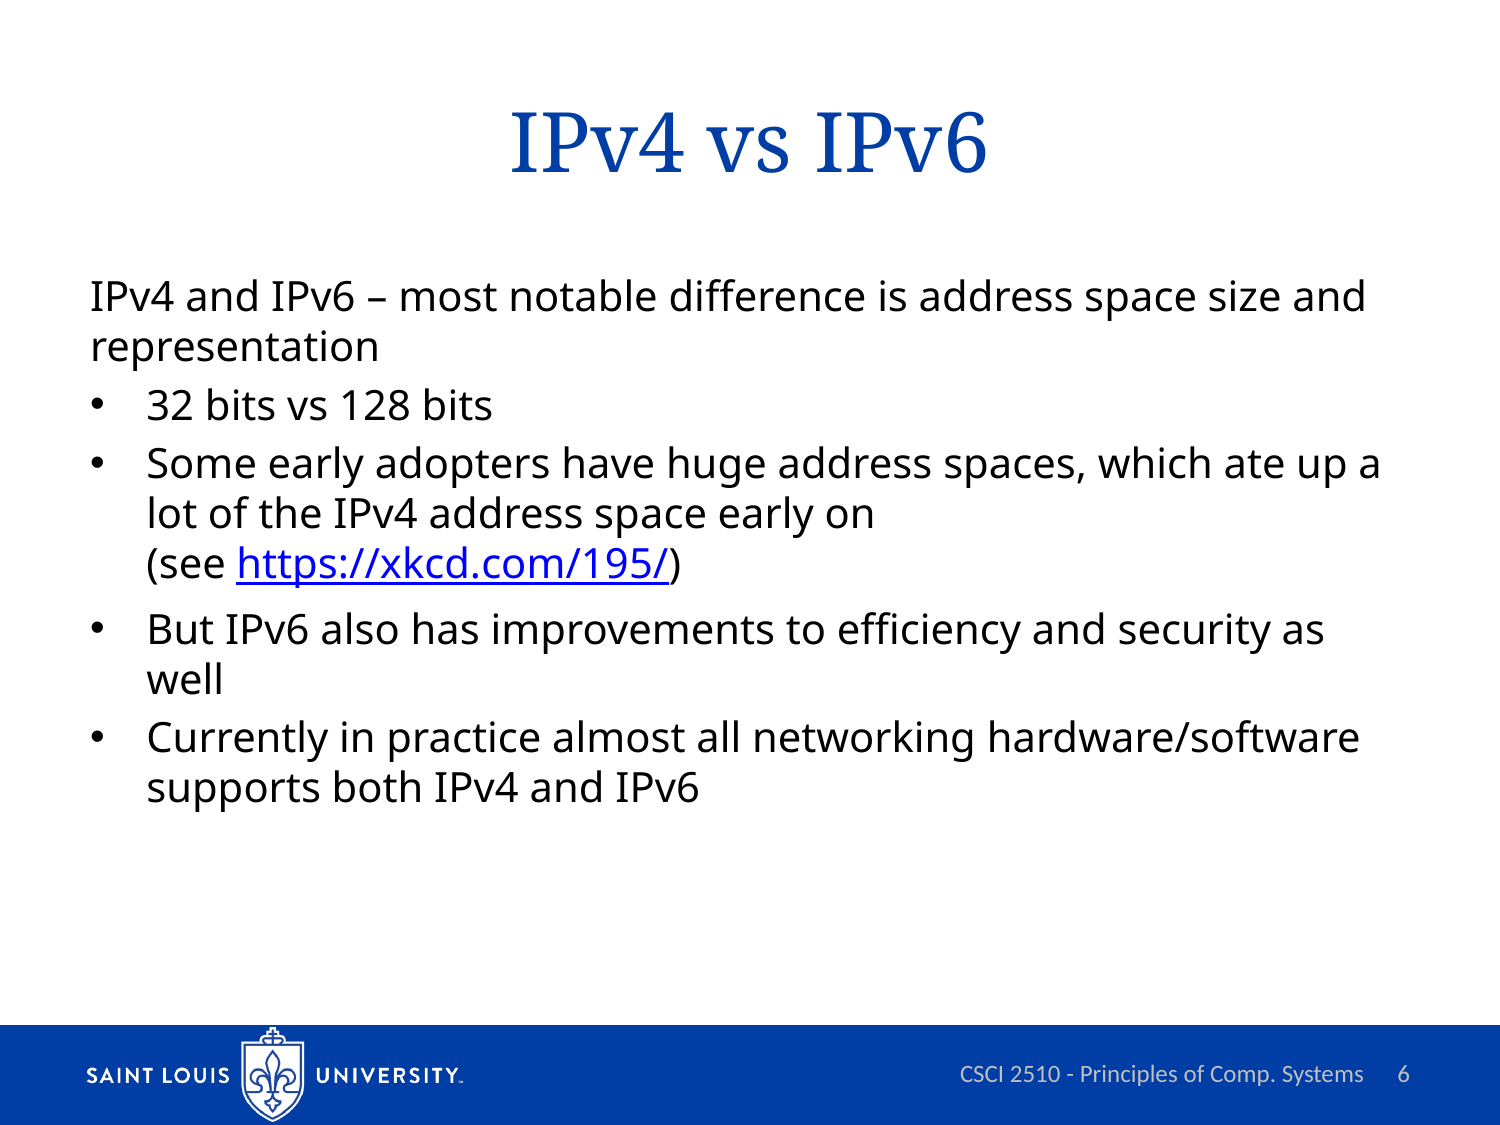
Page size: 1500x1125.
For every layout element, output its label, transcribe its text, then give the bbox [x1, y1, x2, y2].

picture [87, 1027, 463, 1122]
footer CSCI 2510 - Principles of Comp. Systems [924, 1042, 1074, 1103]
slide_number 6 [1074, 1042, 1425, 1103]
title IPv4 vs IPv6 [75, 45, 1425, 233]
list IPv4 and IPv6 – most notable difference is address space size and representation 32 bits vs 128 bits Some early adopters have huge address spaces, which ate up a lot of the IPv4 address space early on (see https://xkcd.com/195/) But IPv6 also has improvements to efficiency and security as well Currently in practice almost all networking hardware/software supports both IPv4 and IPv6 [75, 262, 1425, 1005]
